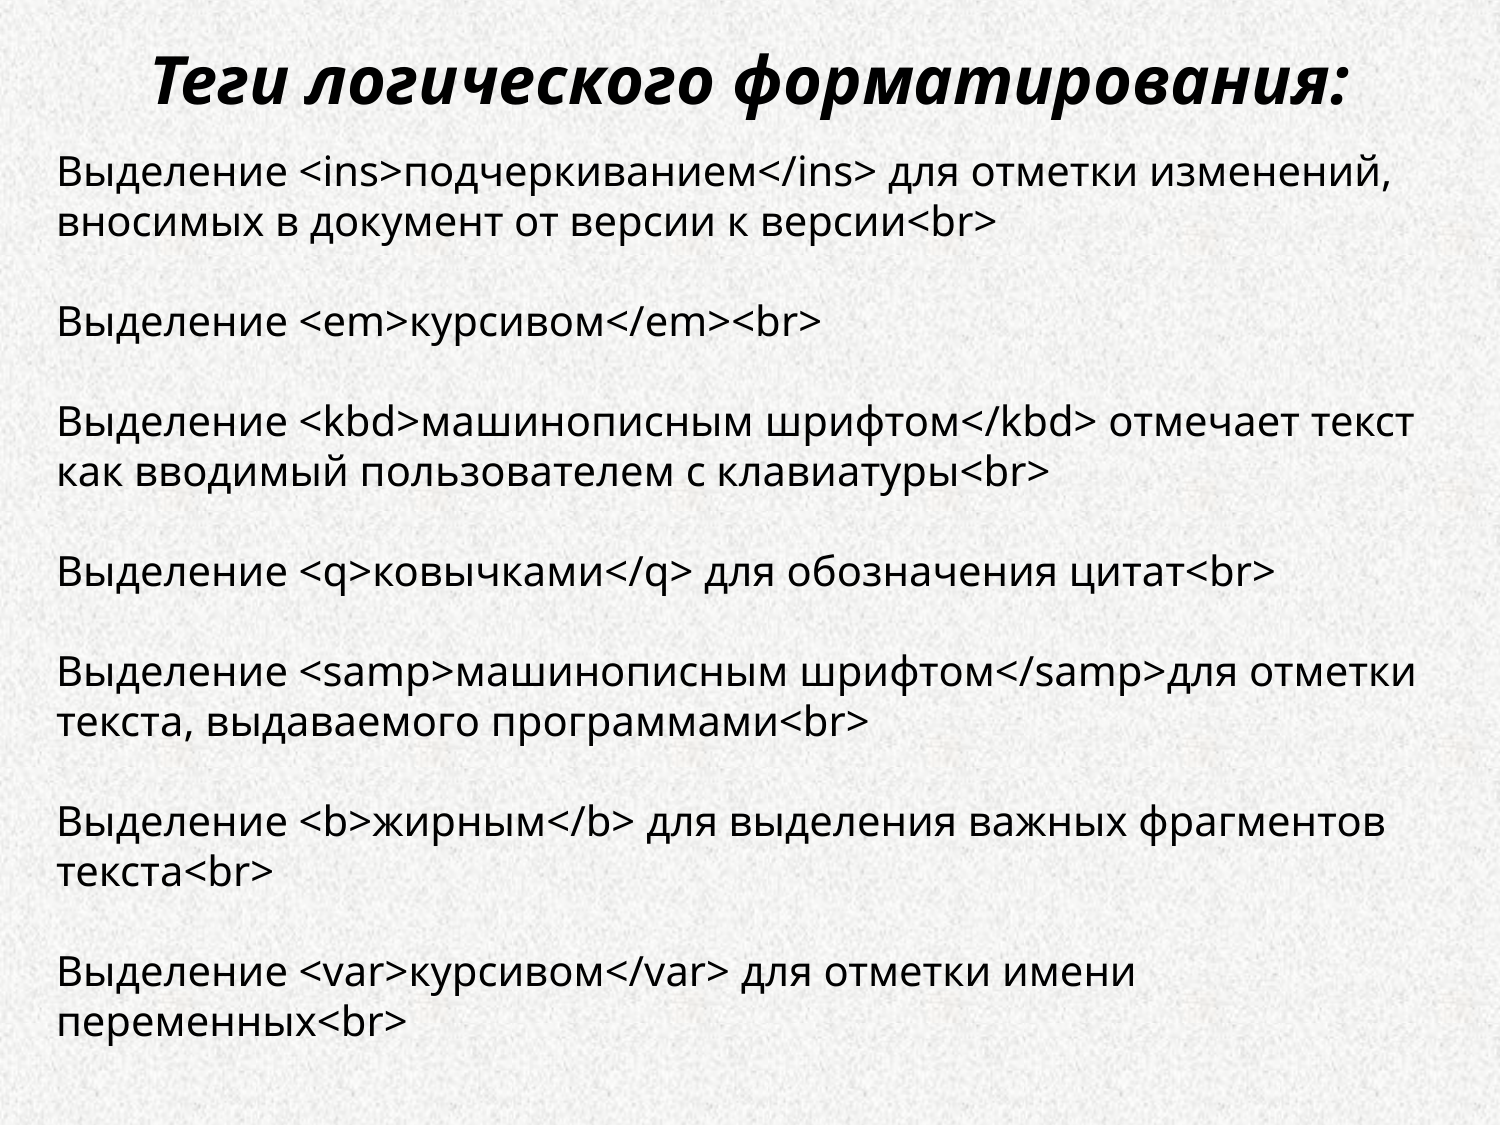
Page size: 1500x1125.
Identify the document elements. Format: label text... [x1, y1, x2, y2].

text_box Выделение <ins>подчеркиванием</ins> для отметки изменений, вносимых в документ от версии к версии<br> Выделение <em>курсивом</em><br> Выделение <kbd>машинописным шрифтом</kbd> отмечает текст как вводимый пользователем с клавиатуры<br> Выделение <q>ковычками</q> для обозначения цитат<br> Выделение <samp>машинописным шрифтом</samp>для отметки текста, выдаваемого программами<br> Выделение <b>жирным</b> для выделения важных фрагментов текста<br> Выделение <var>курсивом</var> для отметки имени переменных<br> [41, 137, 1459, 1053]
text_box Теги логического форматирования: [41, 30, 1459, 126]
